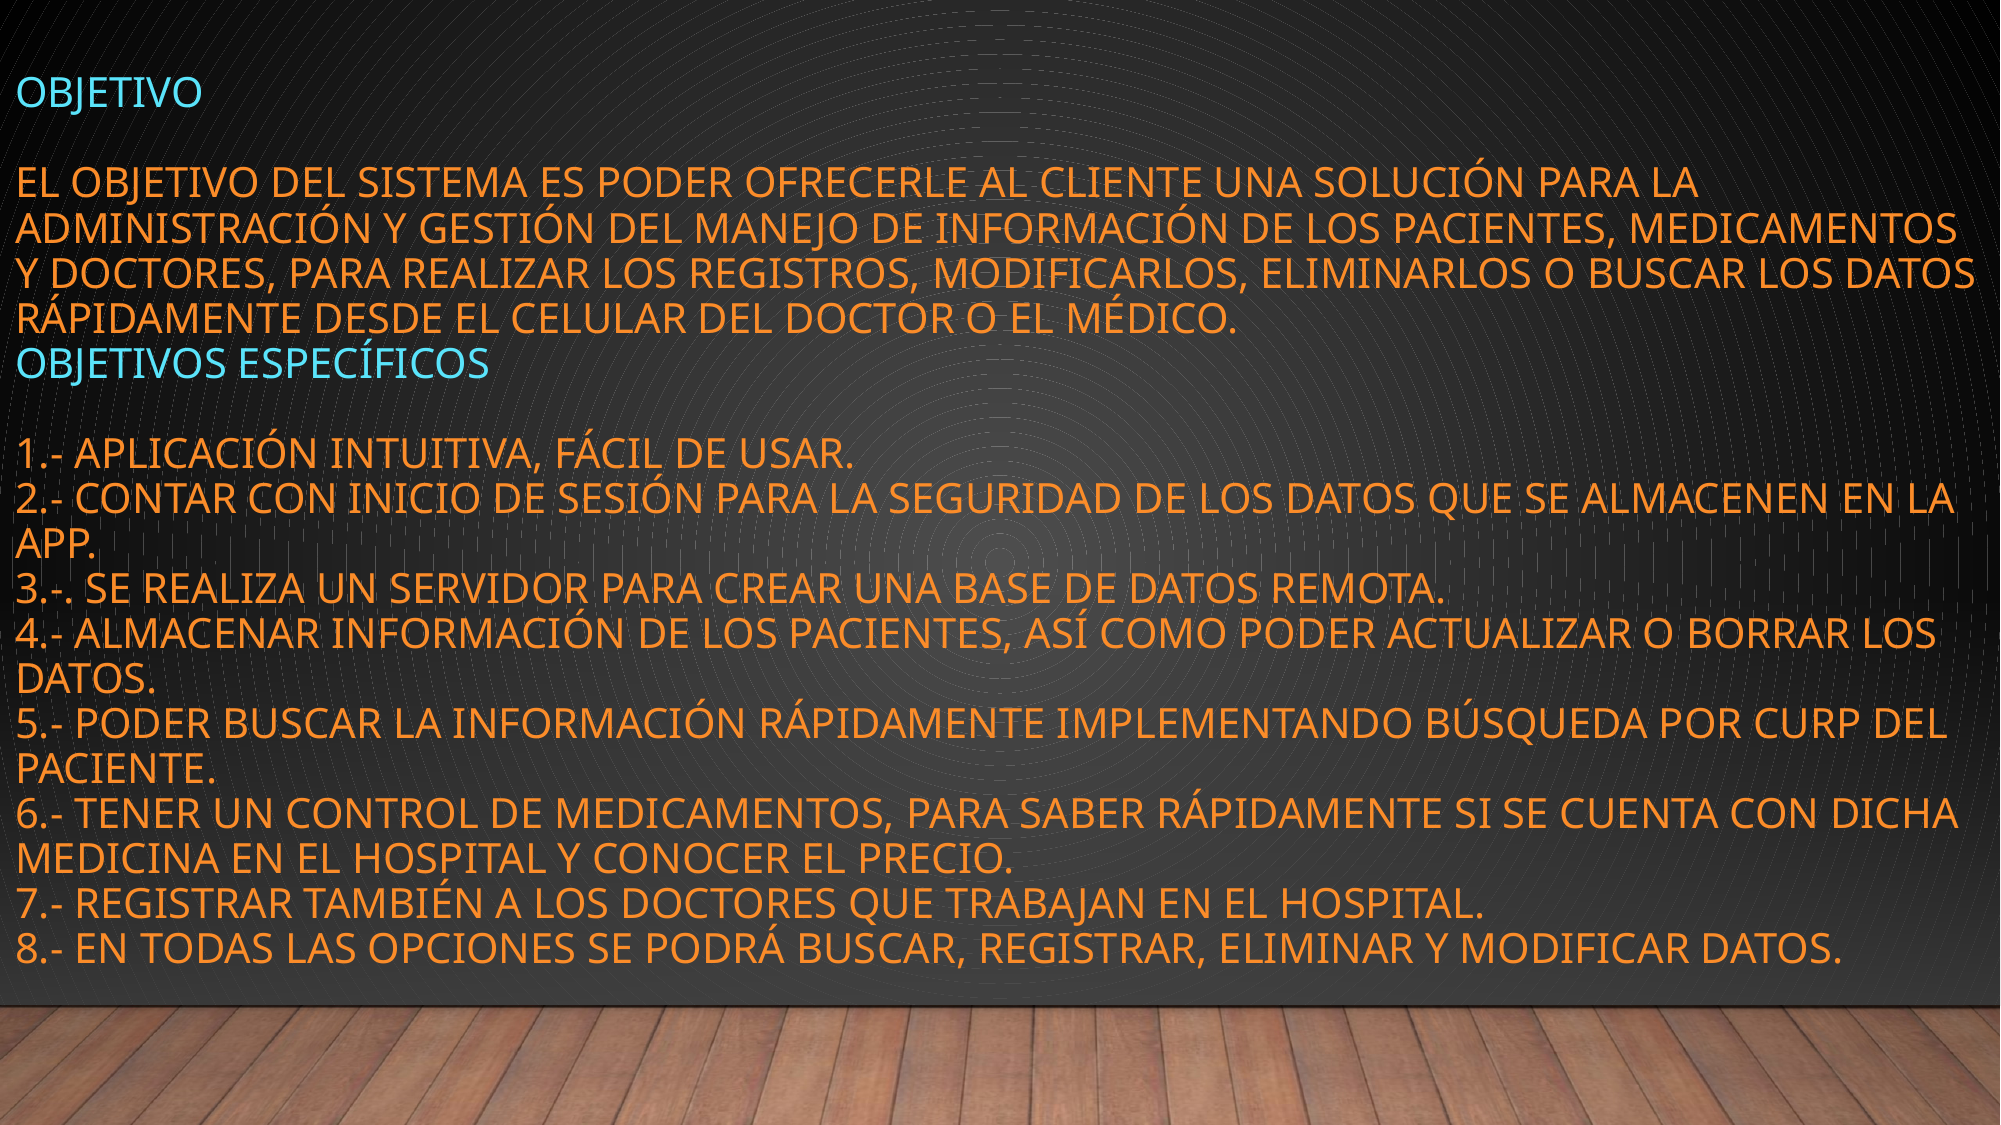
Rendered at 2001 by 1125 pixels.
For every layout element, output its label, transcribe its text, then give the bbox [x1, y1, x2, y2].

title Objetivo El objetivo del sistema es poder ofrecerle al cliente una solución para la administración y gestión del manejo de información de los pacientes, medicamentos y doctores, para realizar los registros, modificarlos, eliminarlos o buscar los datos rápidamente desde el celular del doctor o el médico. Objetivos específicos 1.- Aplicación intuitiva, fácil de usar. 2.- Contar con inicio de sesión para la seguridad de los datos que se almacenen en la app. 3.-. Se realiza un servidor para crear una base de datos remota. 4.- Almacenar información de los pacientes, así como poder actualizar o borrar los datos. 5.- Poder buscar la información rápidamente implementando búsqueda por CURP del paciente. 6.- Tener un control de medicamentos, para saber rápidamente si se cuenta con dicha medicina en el hospital y conocer el precio. 7.- Registrar también a los doctores que trabajan en el hospital. 8.- En todas las opciones se podrá buscar, registrar, eliminar y modificar datos. [0, 0, 2000, 1125]
